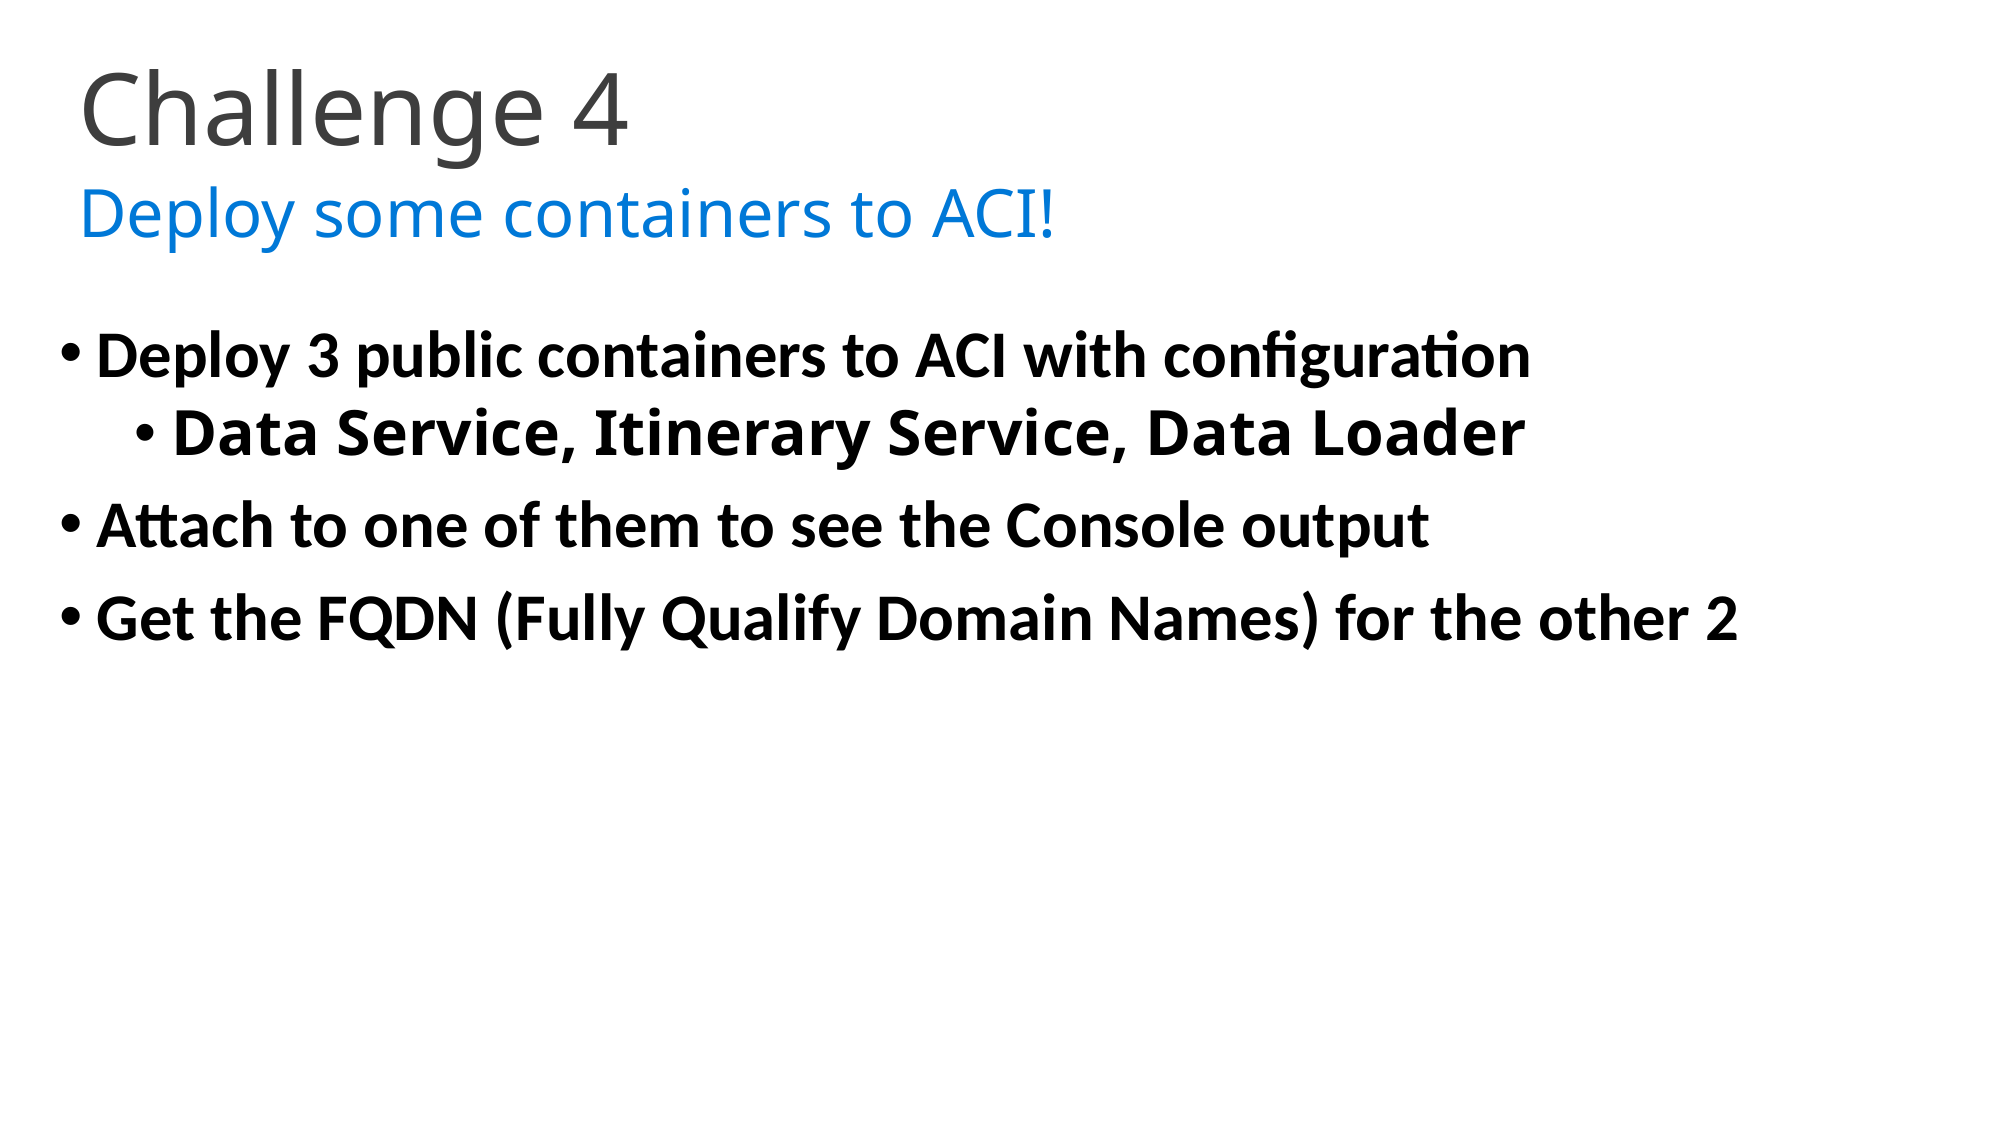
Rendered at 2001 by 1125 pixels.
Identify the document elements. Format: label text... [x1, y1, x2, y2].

list Deploy 3 public containers to ACI with configuration Data Service, Itinerary Service, Data Loader Attach to one of them to see the Console output Get the FQDN (Fully Qualify Domain Names) for the other 2 [44, 312, 1956, 766]
text_box Challenge 4 Deploy some containers to ACI! [78, 59, 1617, 253]
